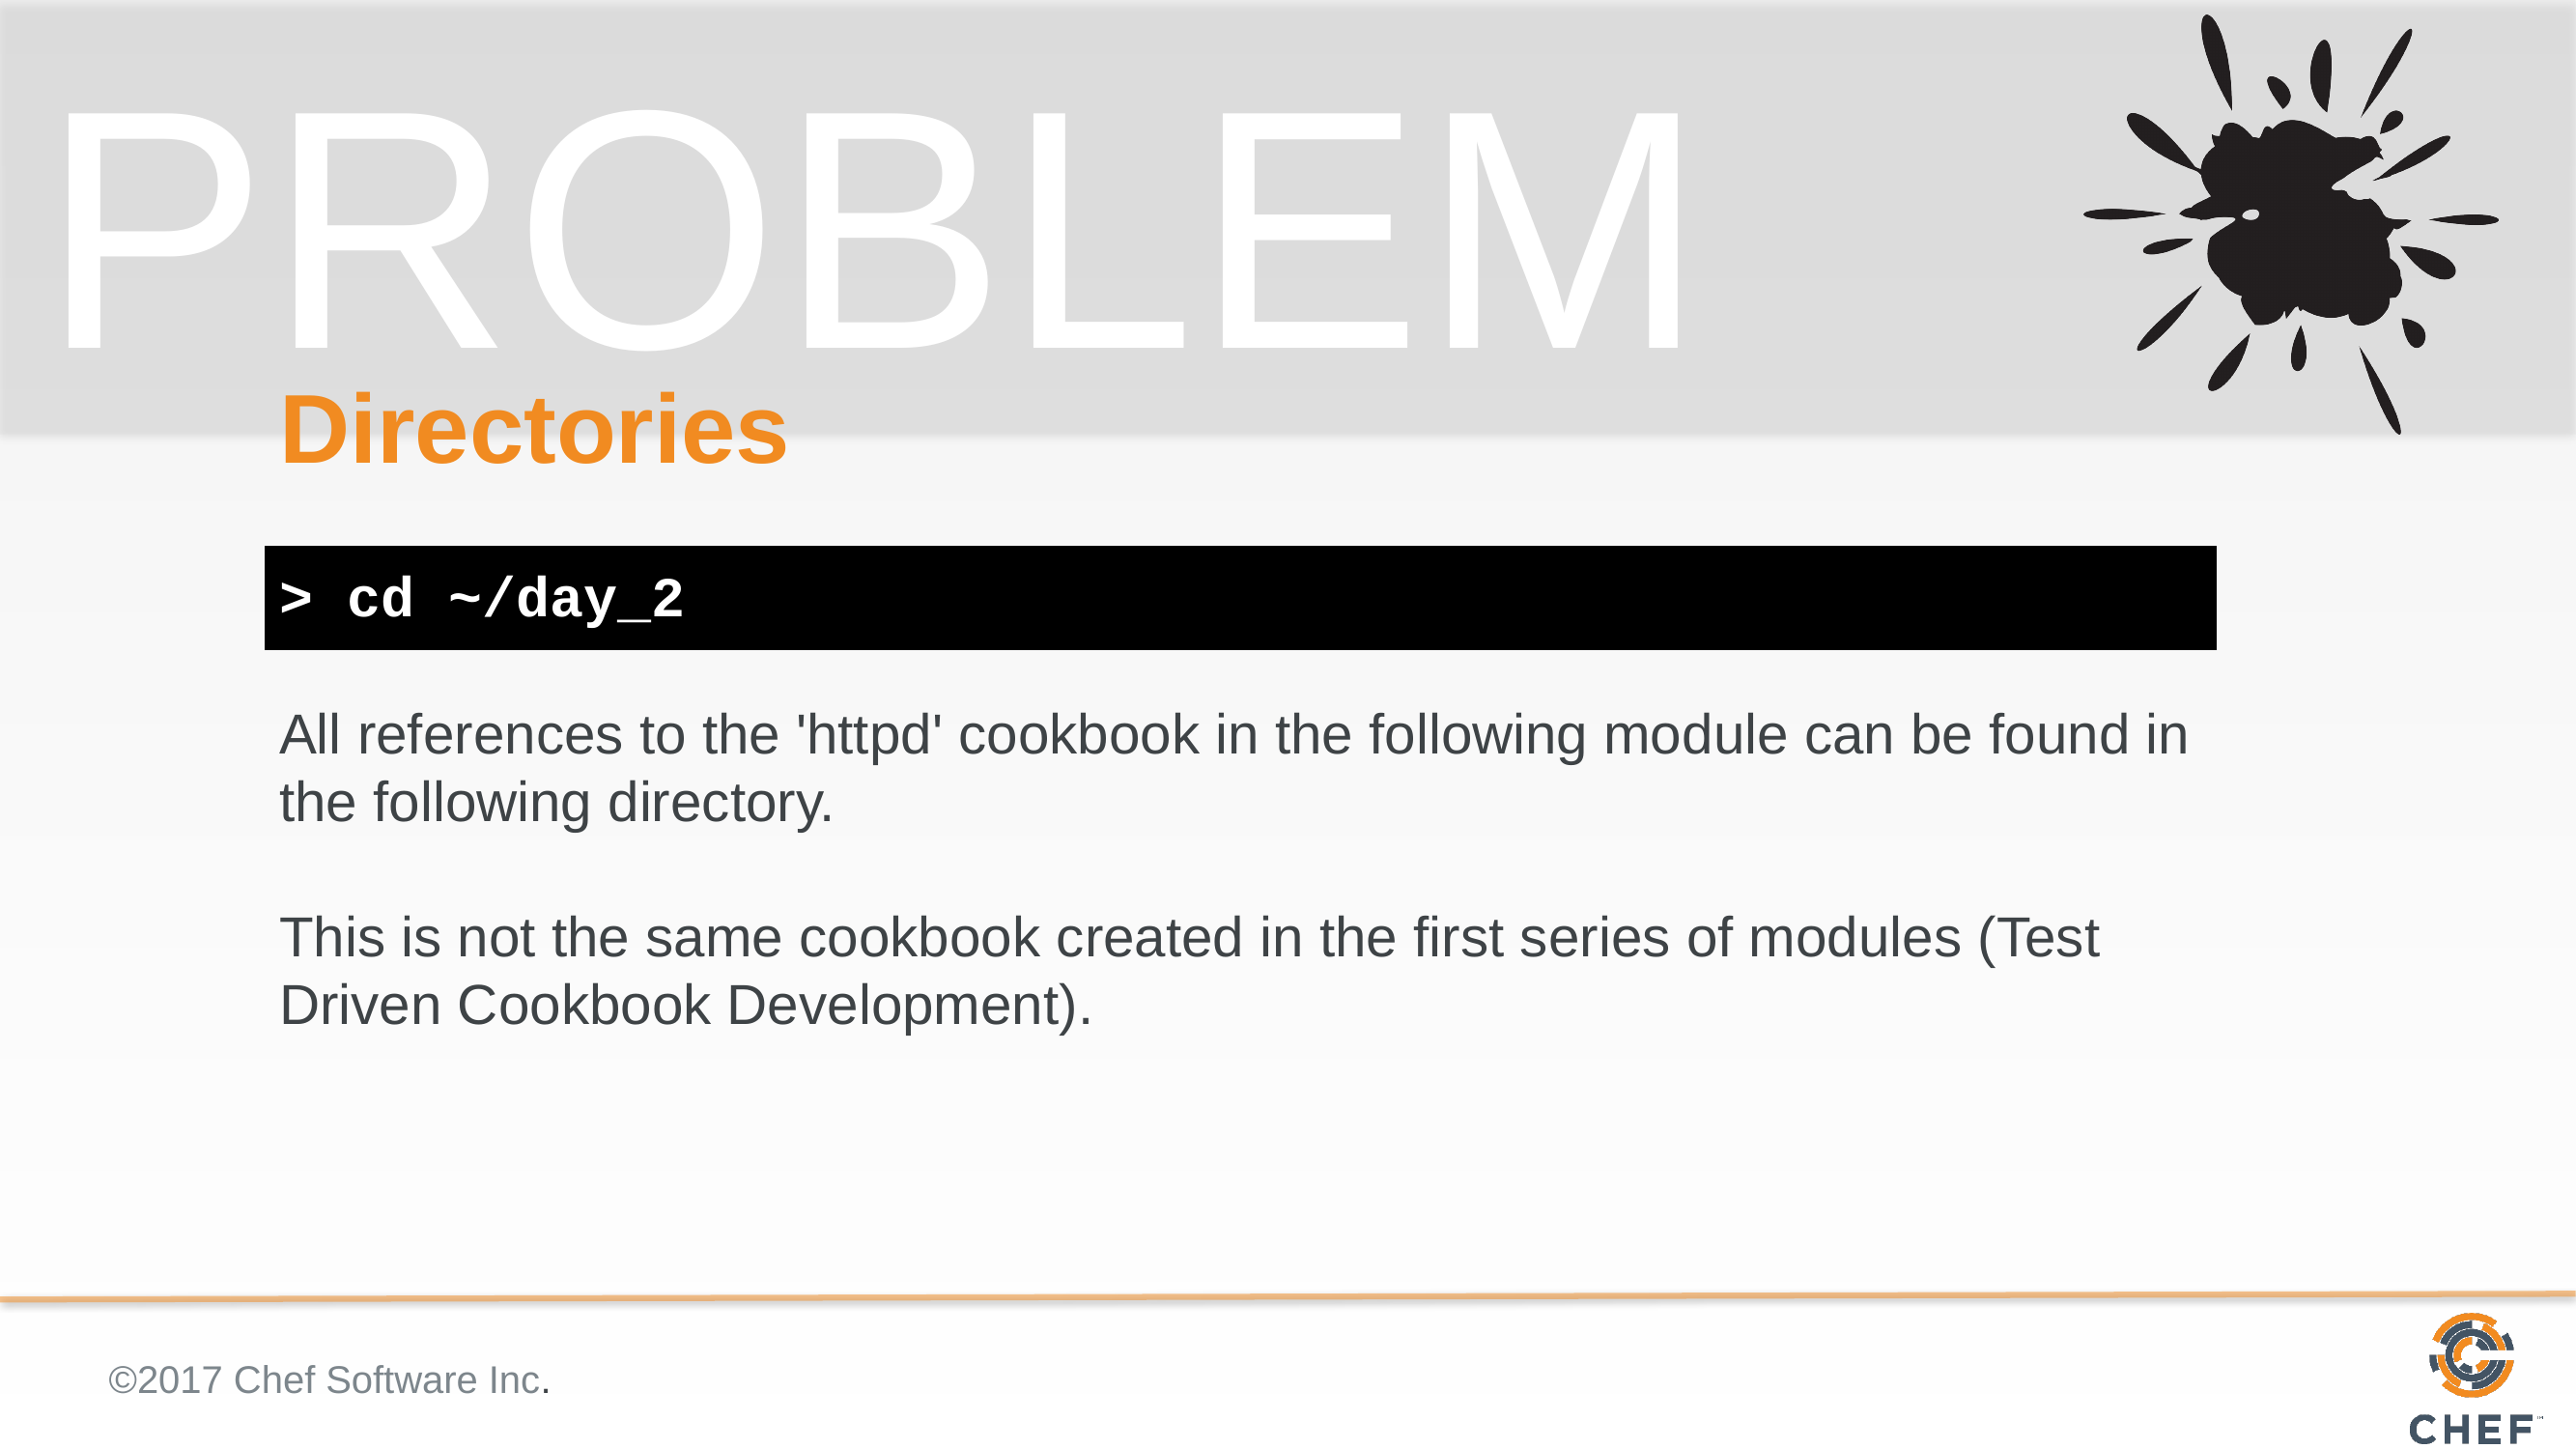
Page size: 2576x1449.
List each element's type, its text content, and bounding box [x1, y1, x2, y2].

picture [2399, 1297, 2551, 1449]
title Directories [265, 363, 2217, 499]
picture [2083, 14, 2505, 435]
subtitle All references to the 'httpd' cookbook in the following module can be found in the following directory. This is not the same cookbook created in the first series of modules (Test Driven Cookbook Development). [265, 683, 2217, 1069]
text_box > cd ~/day_2 [265, 546, 2217, 650]
